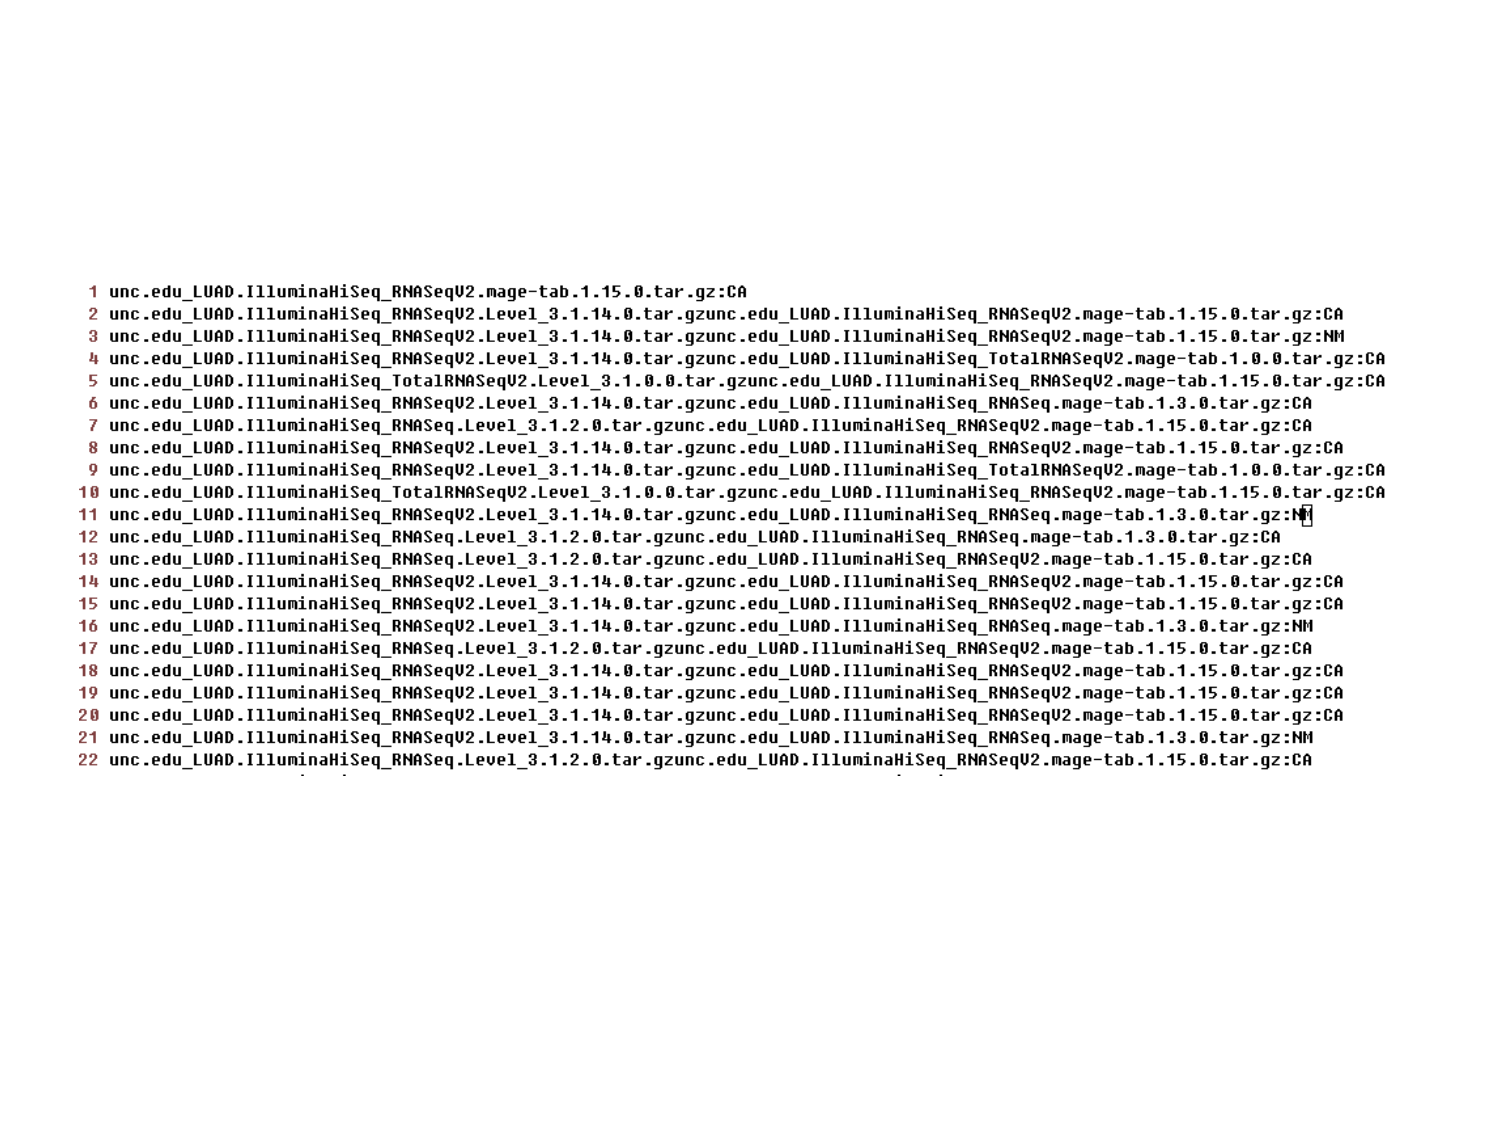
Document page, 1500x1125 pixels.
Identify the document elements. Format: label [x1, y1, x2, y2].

picture [79, 283, 1498, 776]
